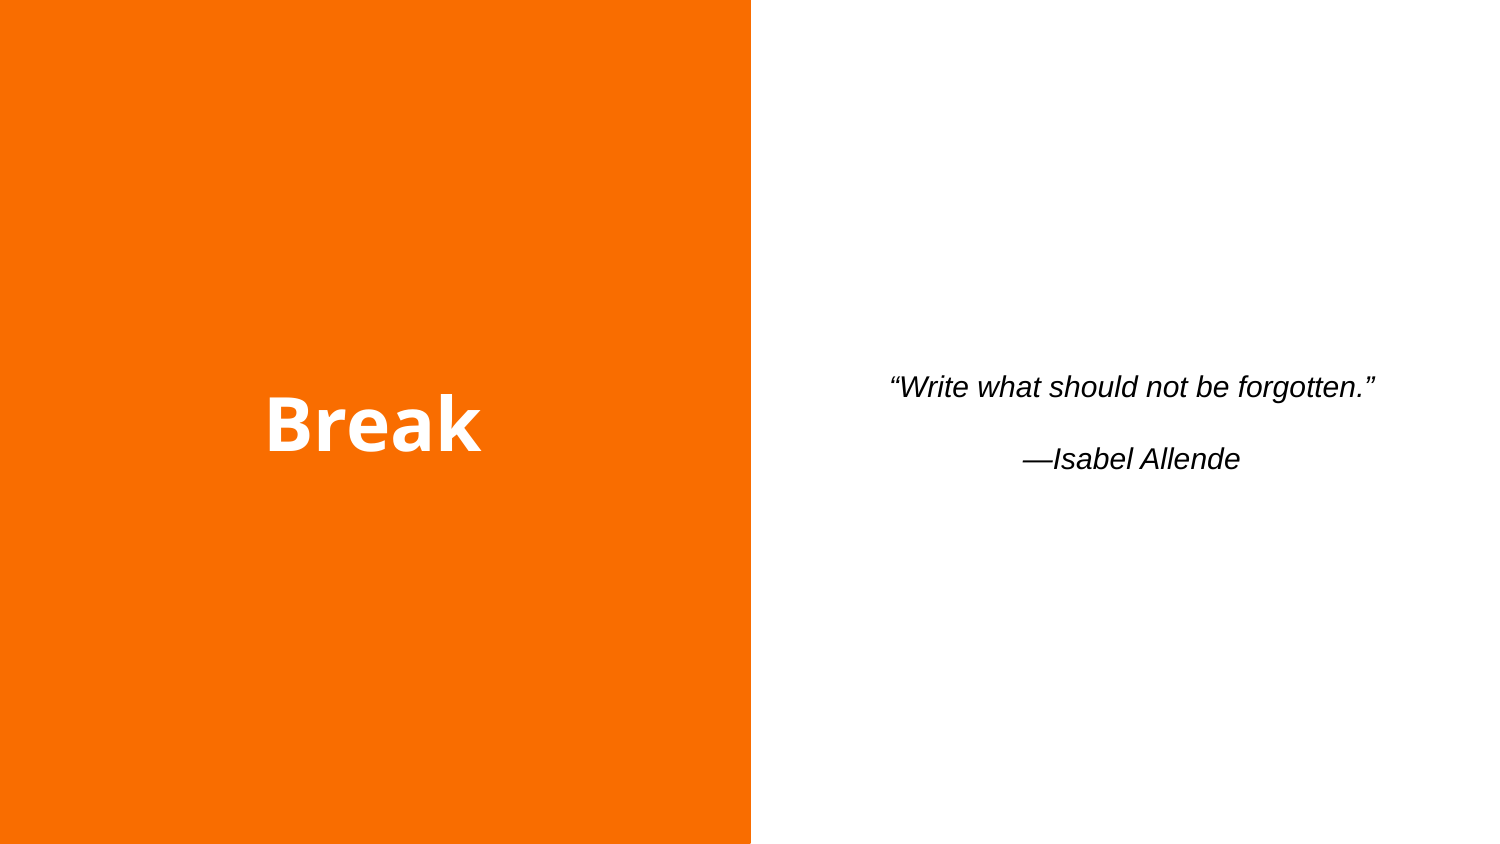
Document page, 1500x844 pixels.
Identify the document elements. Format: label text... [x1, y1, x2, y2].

title “Write what should not be forgotten.” —Isabel Allende [814, 352, 1449, 491]
text_box Break [55, 352, 690, 491]
text_box [0, 0, 750, 844]
